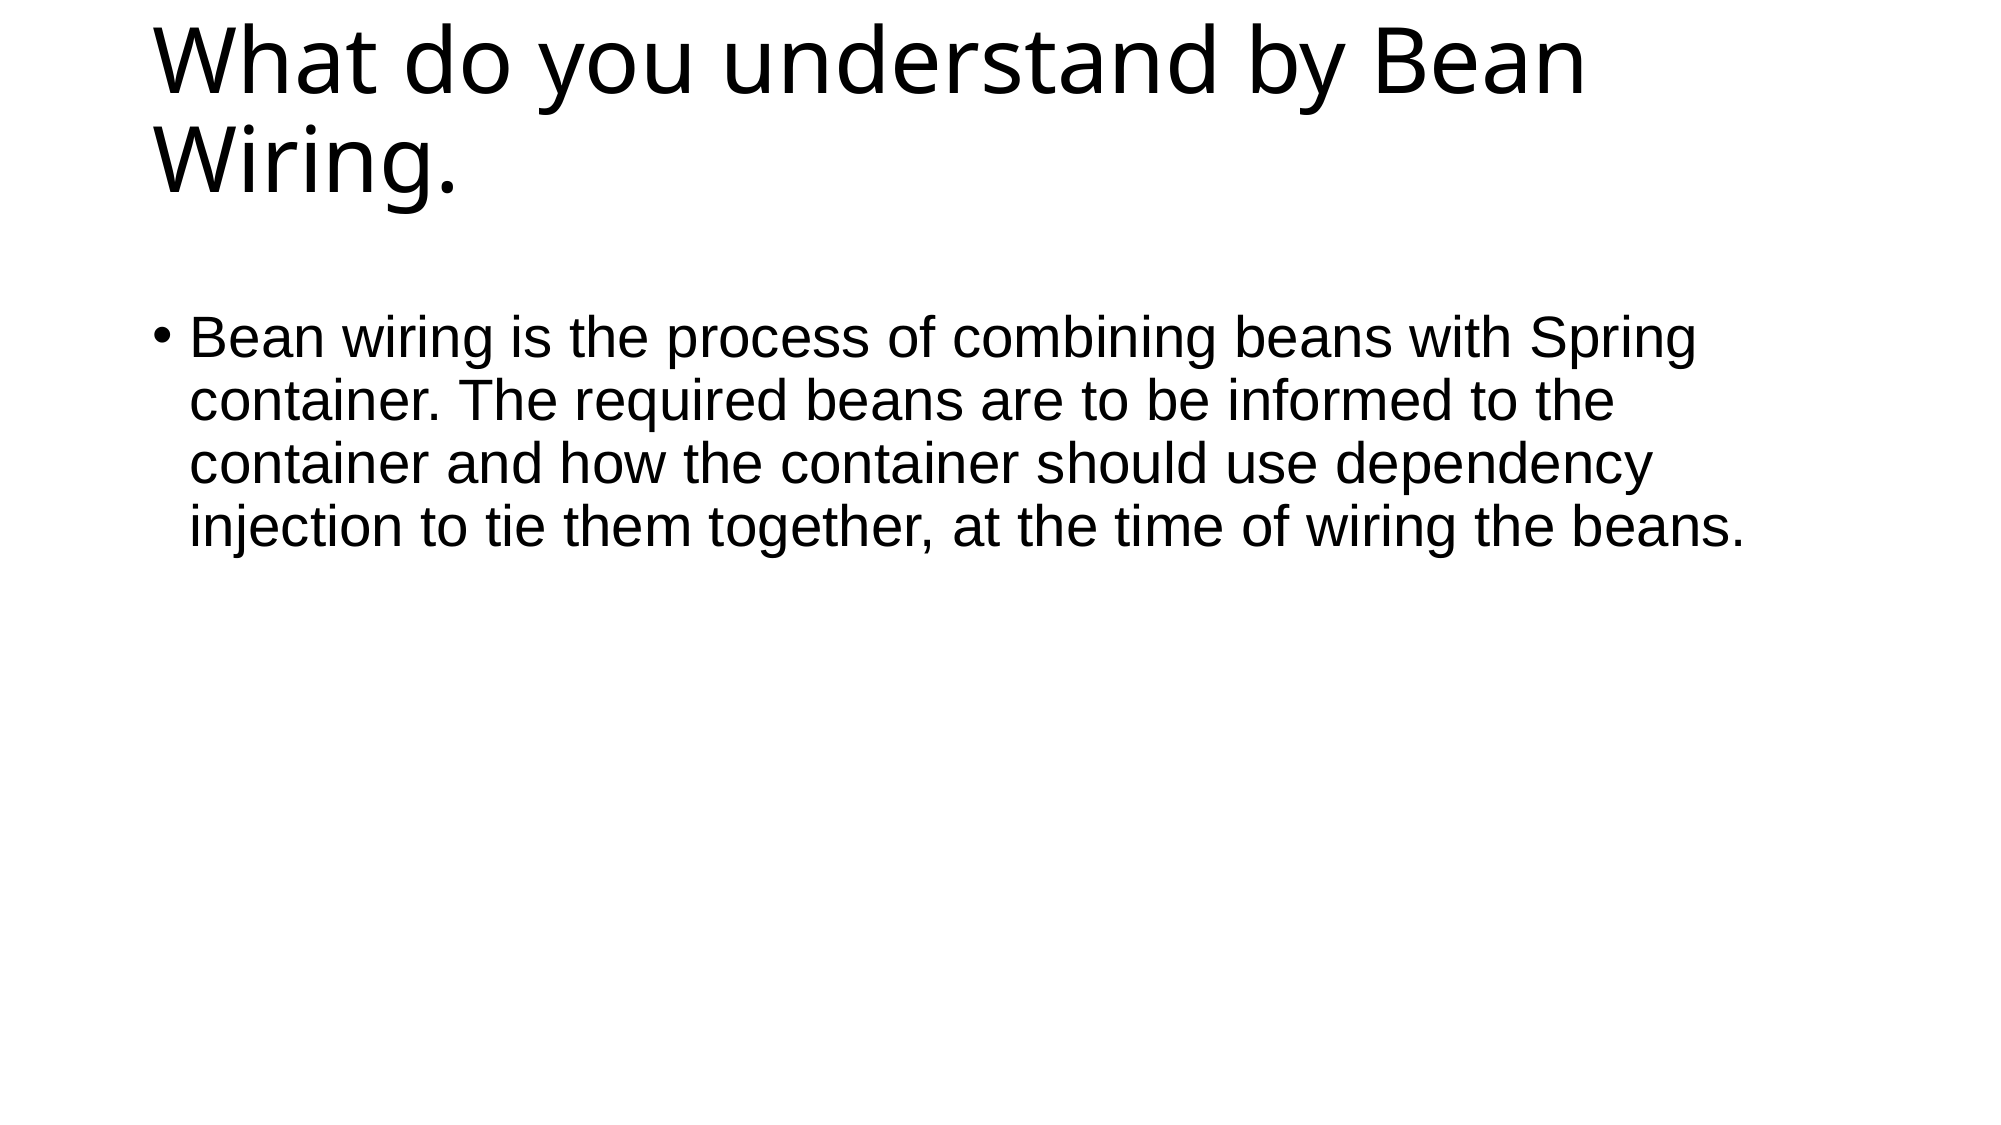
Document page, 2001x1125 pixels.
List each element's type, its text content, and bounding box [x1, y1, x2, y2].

title What do you understand by Bean Wiring. [137, 59, 1863, 278]
list Bean wiring is the process of combining beans with Spring container. The required beans are to be informed to the container and how the container should use dependency injection to tie them together, at the time of wiring the beans. [137, 299, 1863, 1014]
